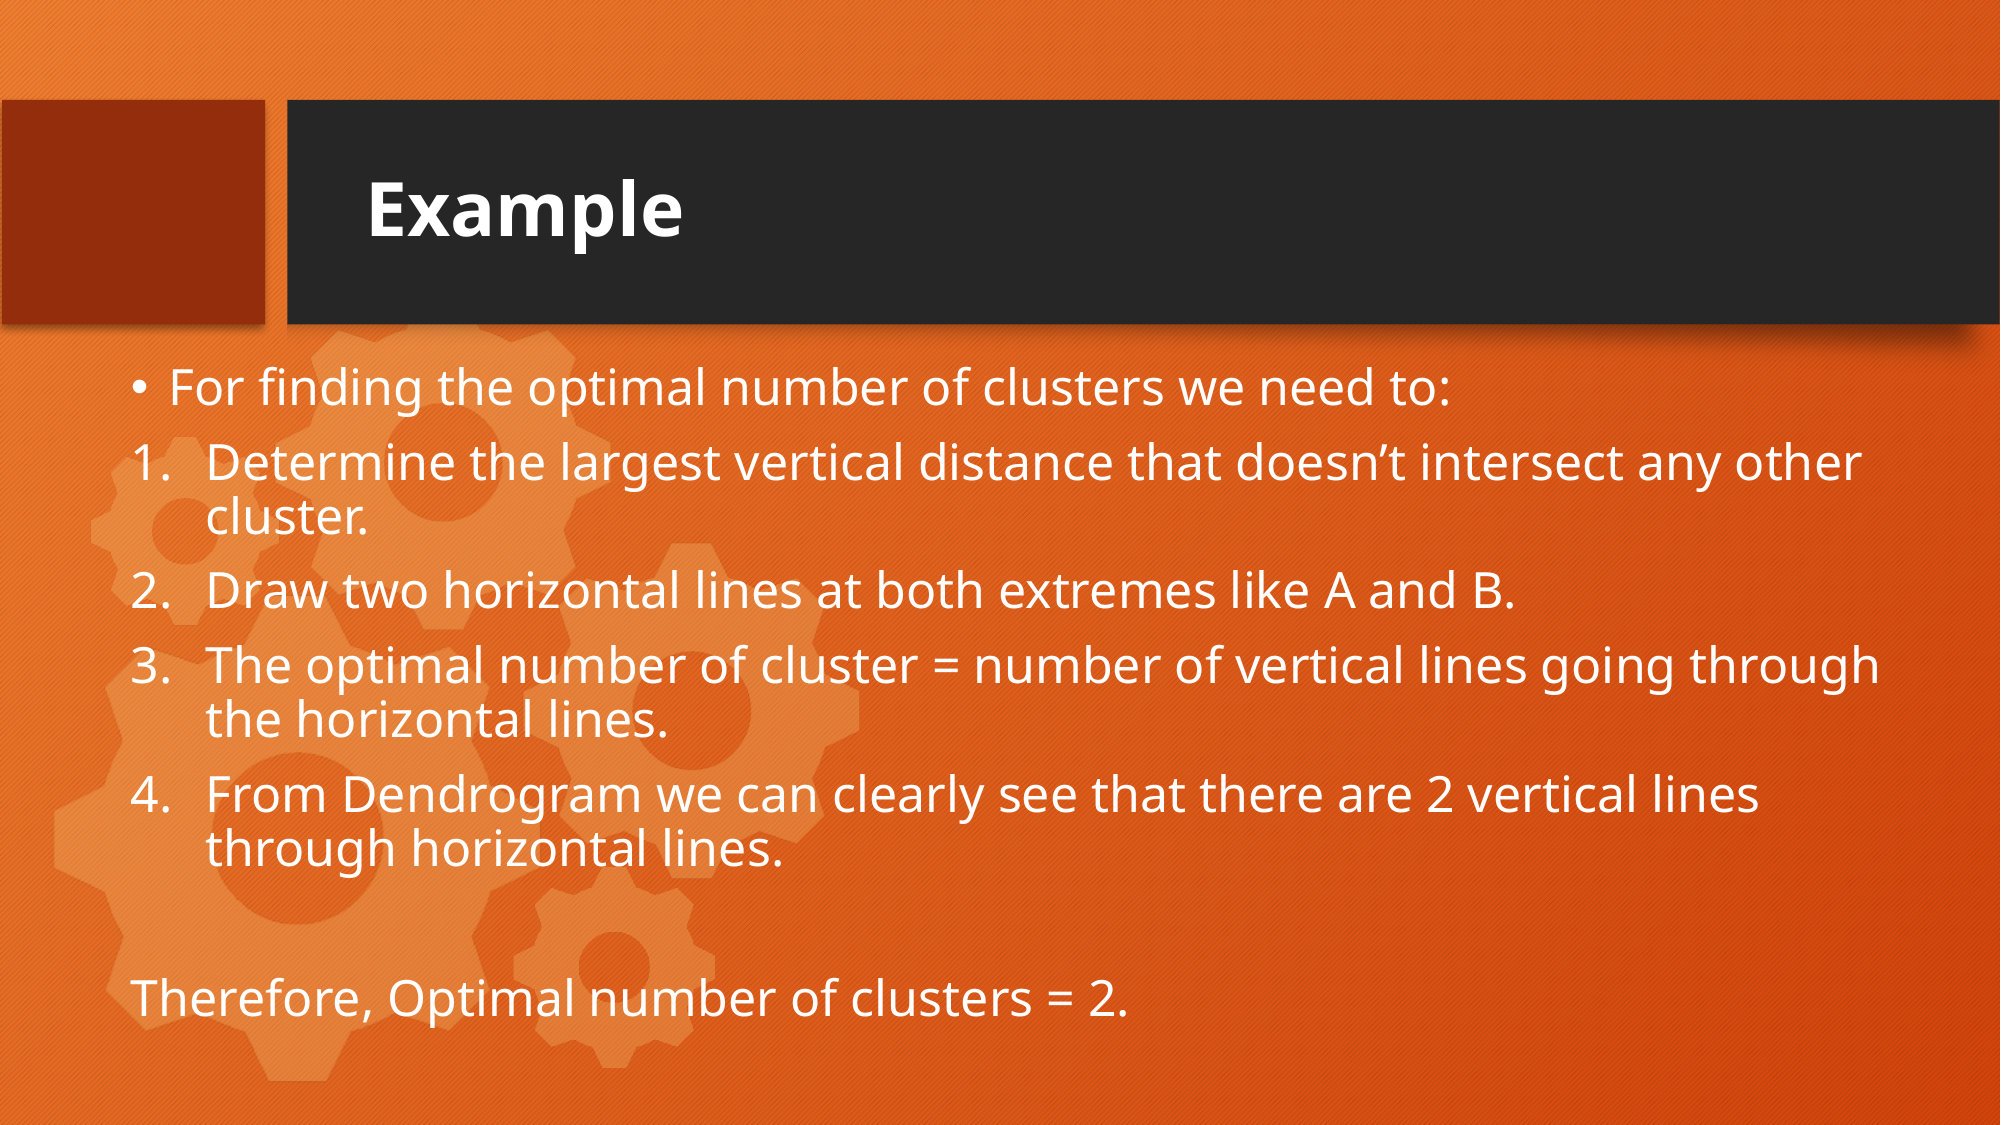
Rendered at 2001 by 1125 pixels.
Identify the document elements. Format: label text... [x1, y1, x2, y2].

picture [11, 398, 756, 1109]
list For finding the optimal number of clusters we need to: Determine the largest vertical distance that doesn’t intersect any other cluster. Draw two horizontal lines at both extremes like A and B. The optimal number of cluster = number of vertical lines going through the horizontal lines. From Dendrogram we can clearly see that there are 2 vertical lines through horizontal lines. Therefore, Optimal number of clusters = 2. [115, 354, 1928, 1048]
title Example [350, 123, 1928, 301]
picture [207, 226, 2000, 376]
